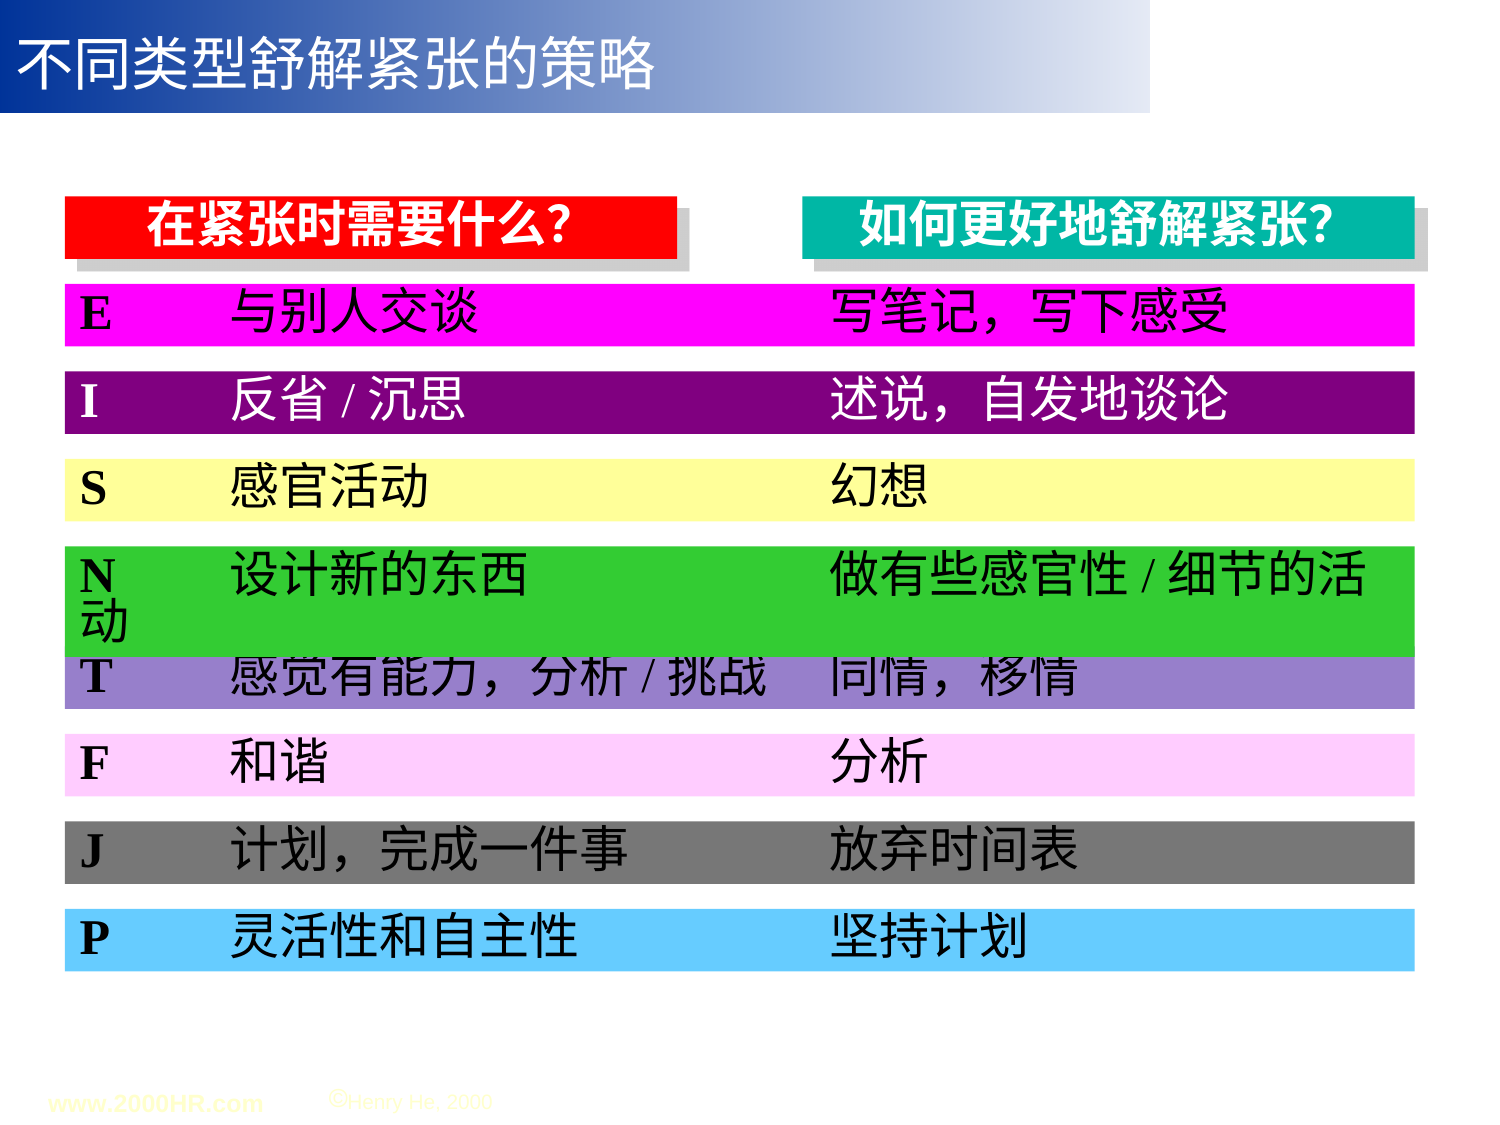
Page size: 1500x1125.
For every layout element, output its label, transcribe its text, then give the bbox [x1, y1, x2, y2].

text_box J 计划，完成一件事 放弃时间表 [64, 821, 1415, 884]
text_box 如何更好地舒解紧张？ [802, 196, 1415, 259]
text_box 在紧张时需要什么？ [64, 196, 678, 259]
text_box E 与别人交谈 写笔记，写下感受 [64, 283, 1415, 347]
text_box T 感觉有能力，分析/挑战 同情，移情 [64, 657, 1415, 709]
text_box N 设计新的东西 做有些感官性/细节的活动 [64, 546, 1415, 657]
text_box P 灵活性和自主性 坚持计划 [64, 908, 1415, 972]
text_box F 和谐 分析 [64, 733, 1415, 797]
text_box I 反省/沉思 述说，自发地谈论 [64, 371, 1415, 434]
text_box S 感官活动 幻想 [64, 458, 1415, 522]
title 不同类型舒解紧张的策略 [0, 12, 1275, 113]
